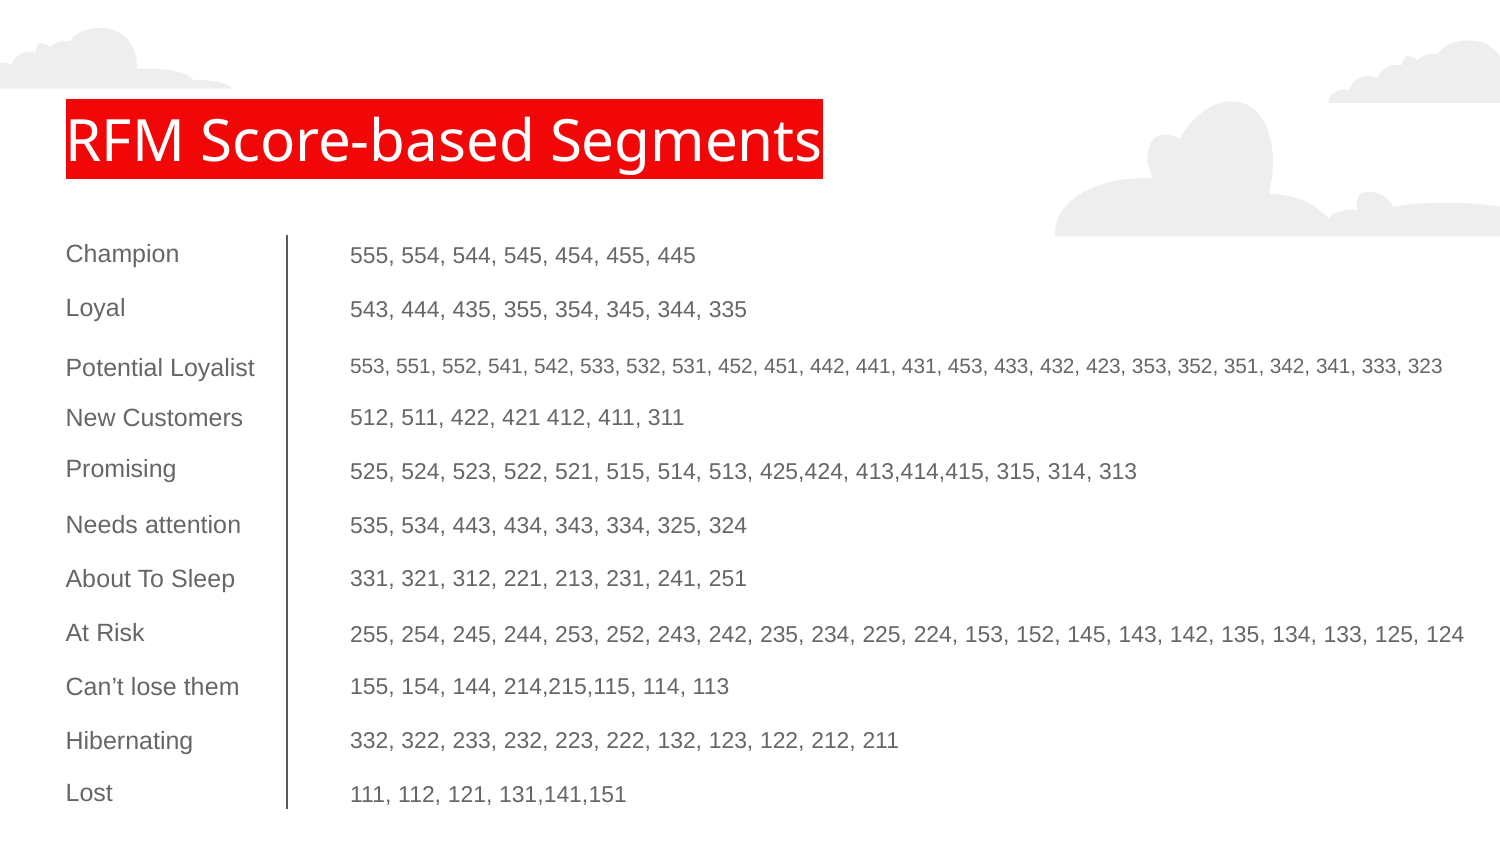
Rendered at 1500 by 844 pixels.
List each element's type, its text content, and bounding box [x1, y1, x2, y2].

list 543, 444, 435, 355, 354, 345, 344, 335 [335, 285, 1382, 327]
list 155, 154, 144, 214,215,115, 114, 113 [335, 663, 1392, 704]
list Hibernating [50, 717, 282, 758]
list 553, 551, 552, 541, 542, 533, 532, 531, 452, 451, 442, 441, 431, 453, 433, 432, 423, 353, 352, 351, 342, 341, 333, 323 [335, 346, 1487, 381]
list 255, 254, 245, 244, 253, 252, 243, 242, 235, 234, 225, 224, 153, 152, 145, 143, 142, 135, 134, 133, 125, 124 [335, 599, 1496, 664]
list 525, 524, 523, 522, 521, 515, 514, 513, 425,424, 413,414,415, 315, 314, 313 [335, 447, 1382, 489]
list 331, 321, 312, 221, 213, 231, 241, 251 [335, 555, 1382, 597]
list New Customers [50, 393, 282, 435]
list 332, 322, 233, 232, 223, 222, 132, 123, 122, 212, 211 [335, 717, 1392, 758]
list Champion [50, 231, 285, 273]
list 111, 112, 121, 131,141,151 [335, 770, 1392, 812]
list Can’t lose them [50, 663, 282, 704]
list 535, 534, 443, 434, 343, 334, 325, 324 [335, 501, 1382, 543]
list At Risk [50, 609, 282, 650]
list Lost [50, 770, 283, 812]
list 512, 511, 422, 421 412, 411, 311 [335, 393, 1382, 435]
list Loyal [50, 285, 282, 327]
list Promising [50, 447, 282, 489]
list About To Sleep [50, 555, 282, 597]
title RFM Score-based Segments [50, 88, 853, 183]
list Potential Loyalist [50, 343, 282, 385]
list Needs attention [50, 501, 282, 543]
list 555, 554, 544, 545, 454, 455, 445 [335, 231, 1382, 273]
